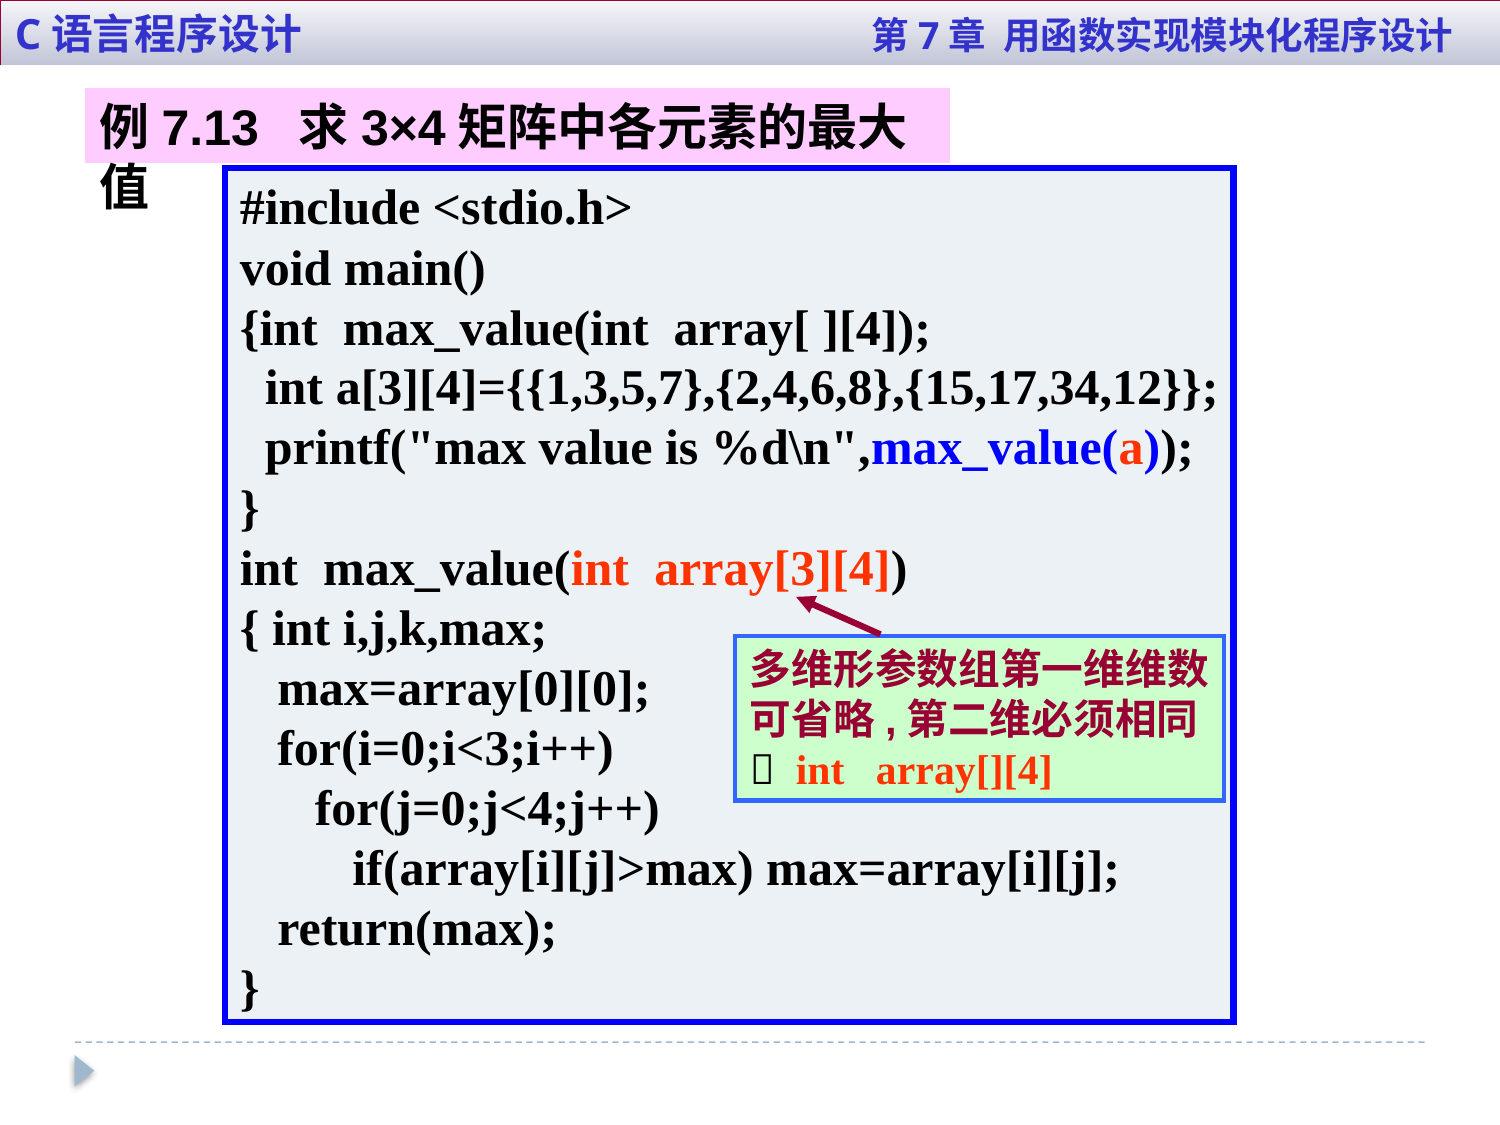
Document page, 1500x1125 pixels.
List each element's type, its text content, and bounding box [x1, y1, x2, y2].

text_box C语言程序设计 第7章 用函数实现模块化程序设计 [0, 0, 1500, 65]
text_box 例7.13 求3×4矩阵中各元素的最大值 [84, 87, 950, 163]
text_box [796, 596, 881, 635]
text_box 多维形参数组第一维维数 可省略,第二维必须相同  int array[][4] [735, 635, 1224, 801]
text_box #include <stdio.h> void main() {int max_value(int array[ ][4]); int a[3][4]={{1,3,5,7},{2,4,6,8},{15,17,34,12}}; printf("max value is %d\n",max_value(a)); } int max_value(int array[3][4]) { int i,j,k,max; max=array[0][0]; for(i=0;i<3;i++) for(j=0;j<4;j++) if(array[i][j]>max) max=array[i][j]; return(max); } [225, 167, 1234, 1023]
